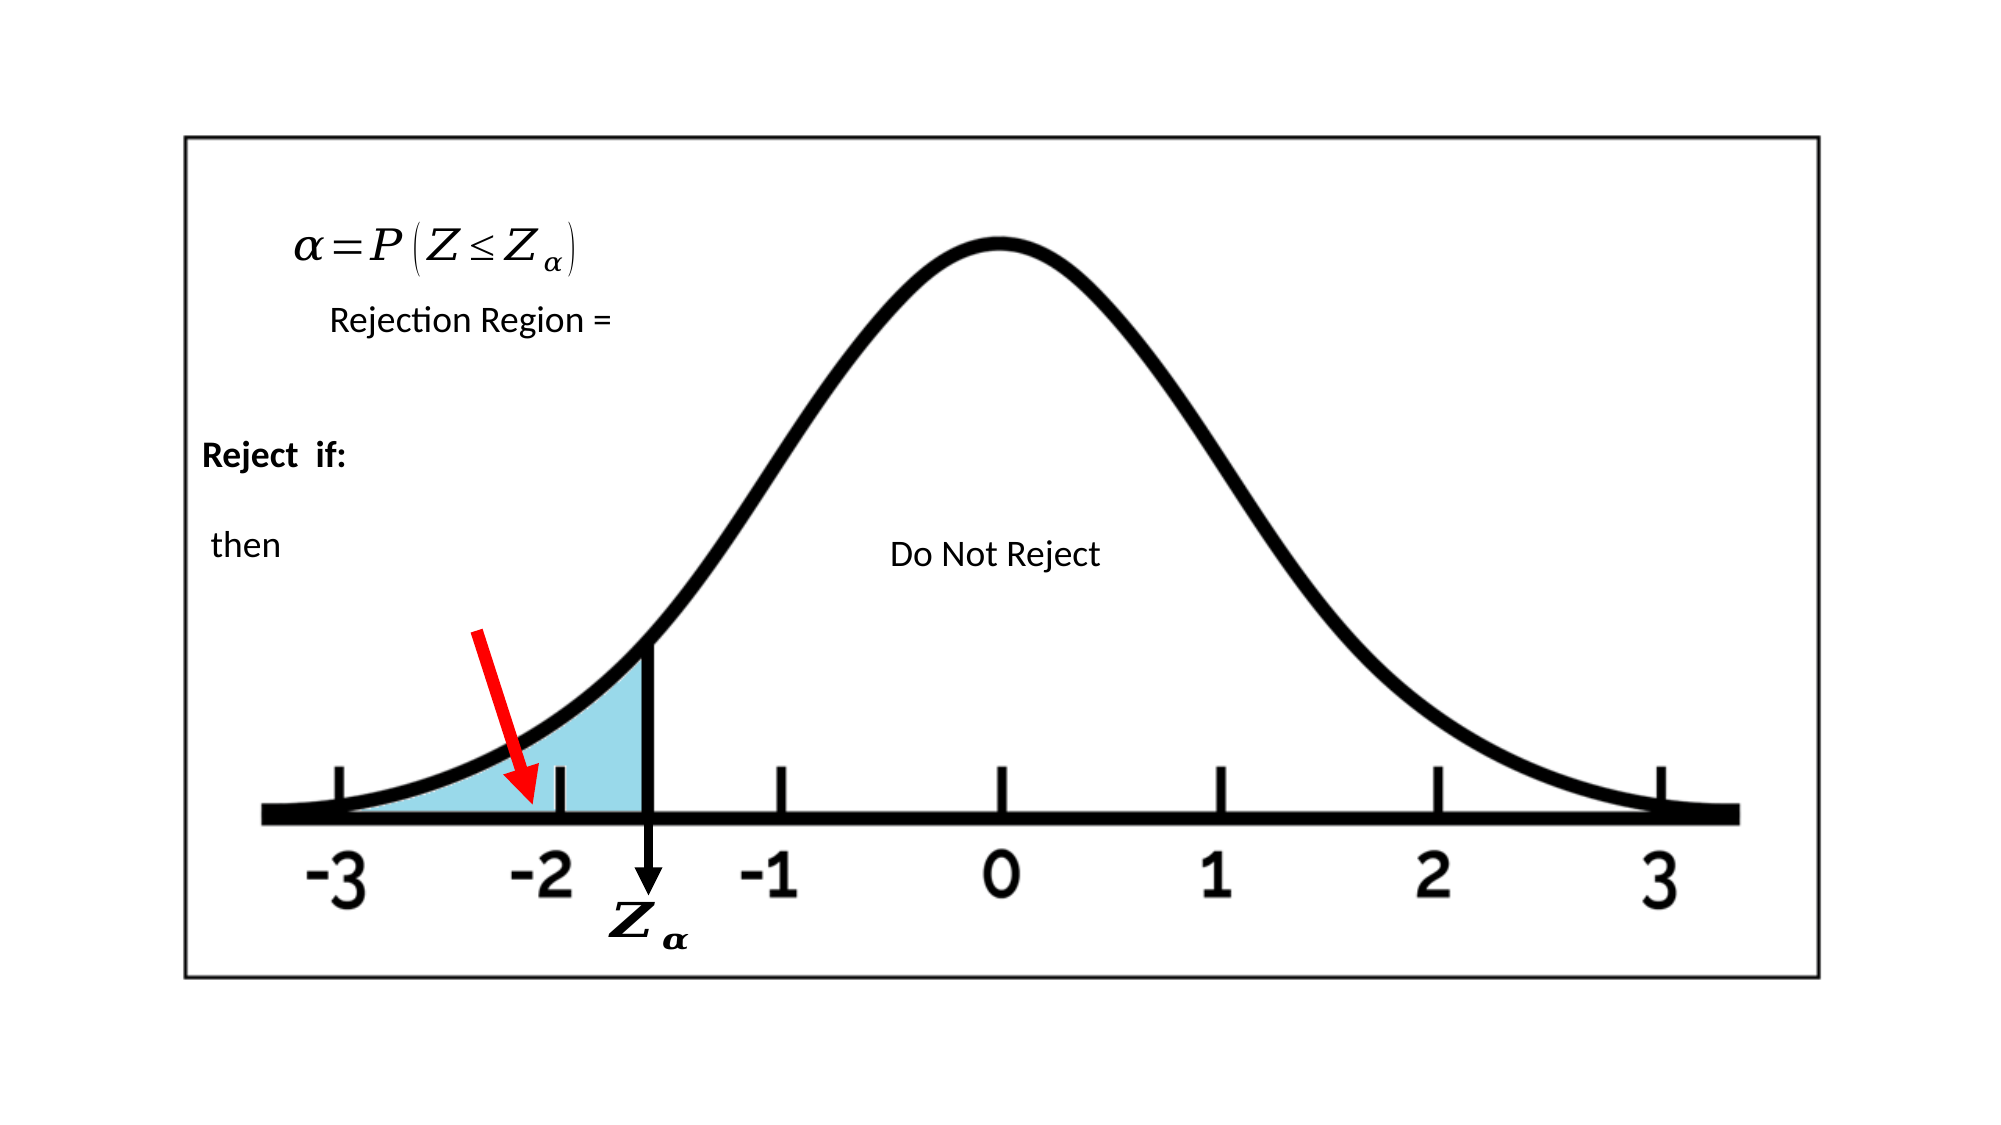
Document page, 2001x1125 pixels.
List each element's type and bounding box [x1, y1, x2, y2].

picture [146, 106, 1854, 1019]
text_box [476, 630, 533, 805]
